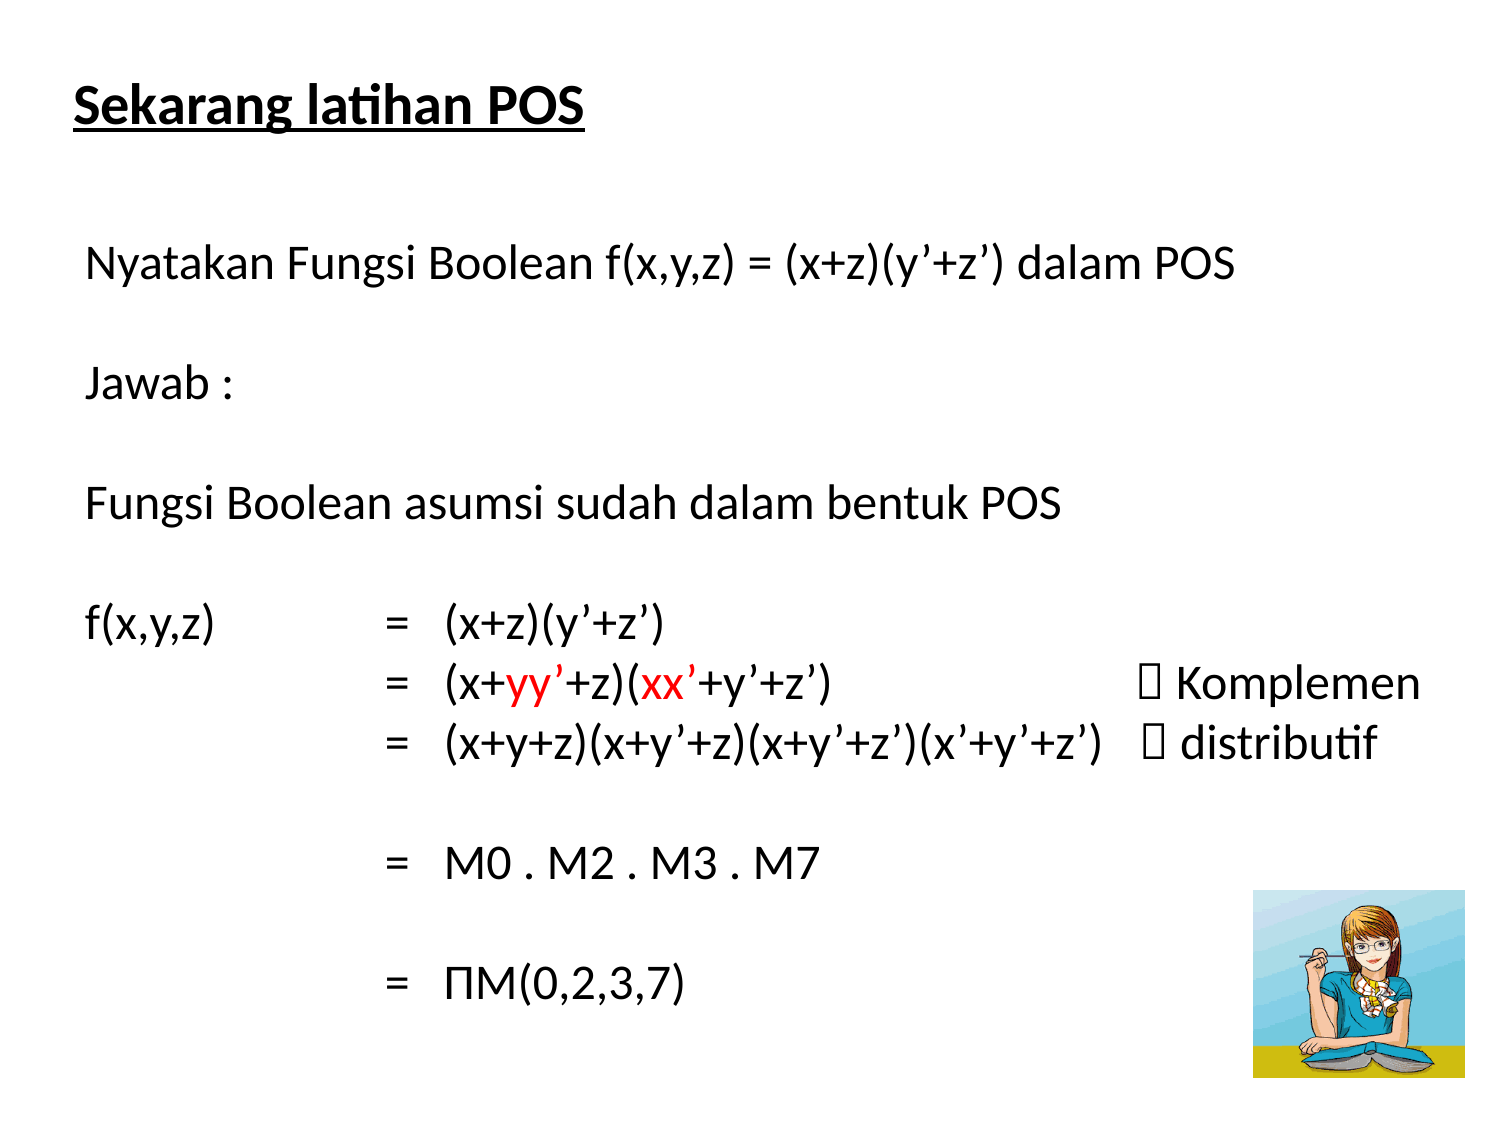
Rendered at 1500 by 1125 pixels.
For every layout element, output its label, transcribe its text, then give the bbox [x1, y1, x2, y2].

picture [1253, 890, 1466, 1079]
text_box Nyatakan Fungsi Boolean f(x,y,z) = (x+z)(y’+z’) dalam POS Jawab : Fungsi Boolean asumsi sudah dalam bentuk POS f(x,y,z) = (x+z)(y’+z’) = (x+yy’+z)(xx’+y’+z’)  Komplemen = (x+y+z)(x+y’+z)(x+y’+z’)(x’+y’+z’)  distributif = M0 . M2 . M3 . M7 = ΠM(0,2,3,7) [70, 222, 1465, 1018]
text_box Sekarang latihan POS [58, 58, 1372, 144]
